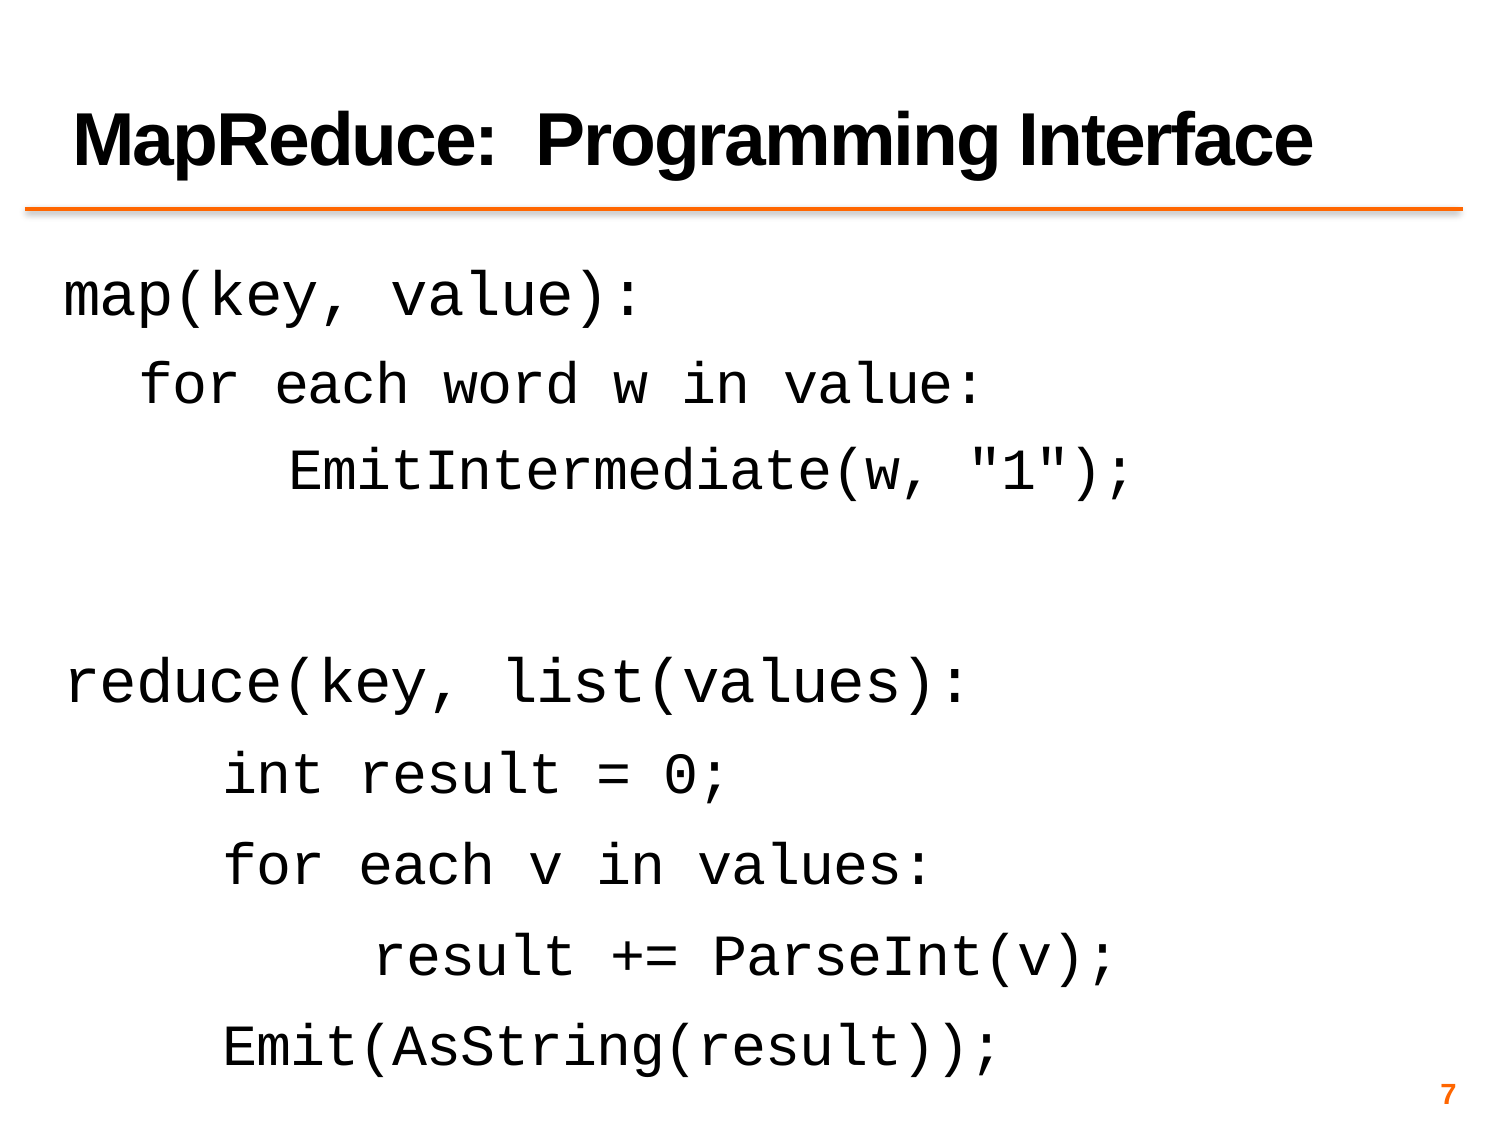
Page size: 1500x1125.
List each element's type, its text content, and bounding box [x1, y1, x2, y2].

title MapReduce: Programming Interface [57, 12, 1463, 188]
text_box map(key, value): for each word w in value: EmitIntermediate(w, "1"); reduce(key, list(values): int result = 0; for each v in values: result += ParseInt(v); Emit(AsString(result)); [57, 247, 1425, 1125]
slide_number 7 [1425, 1074, 1463, 1110]
